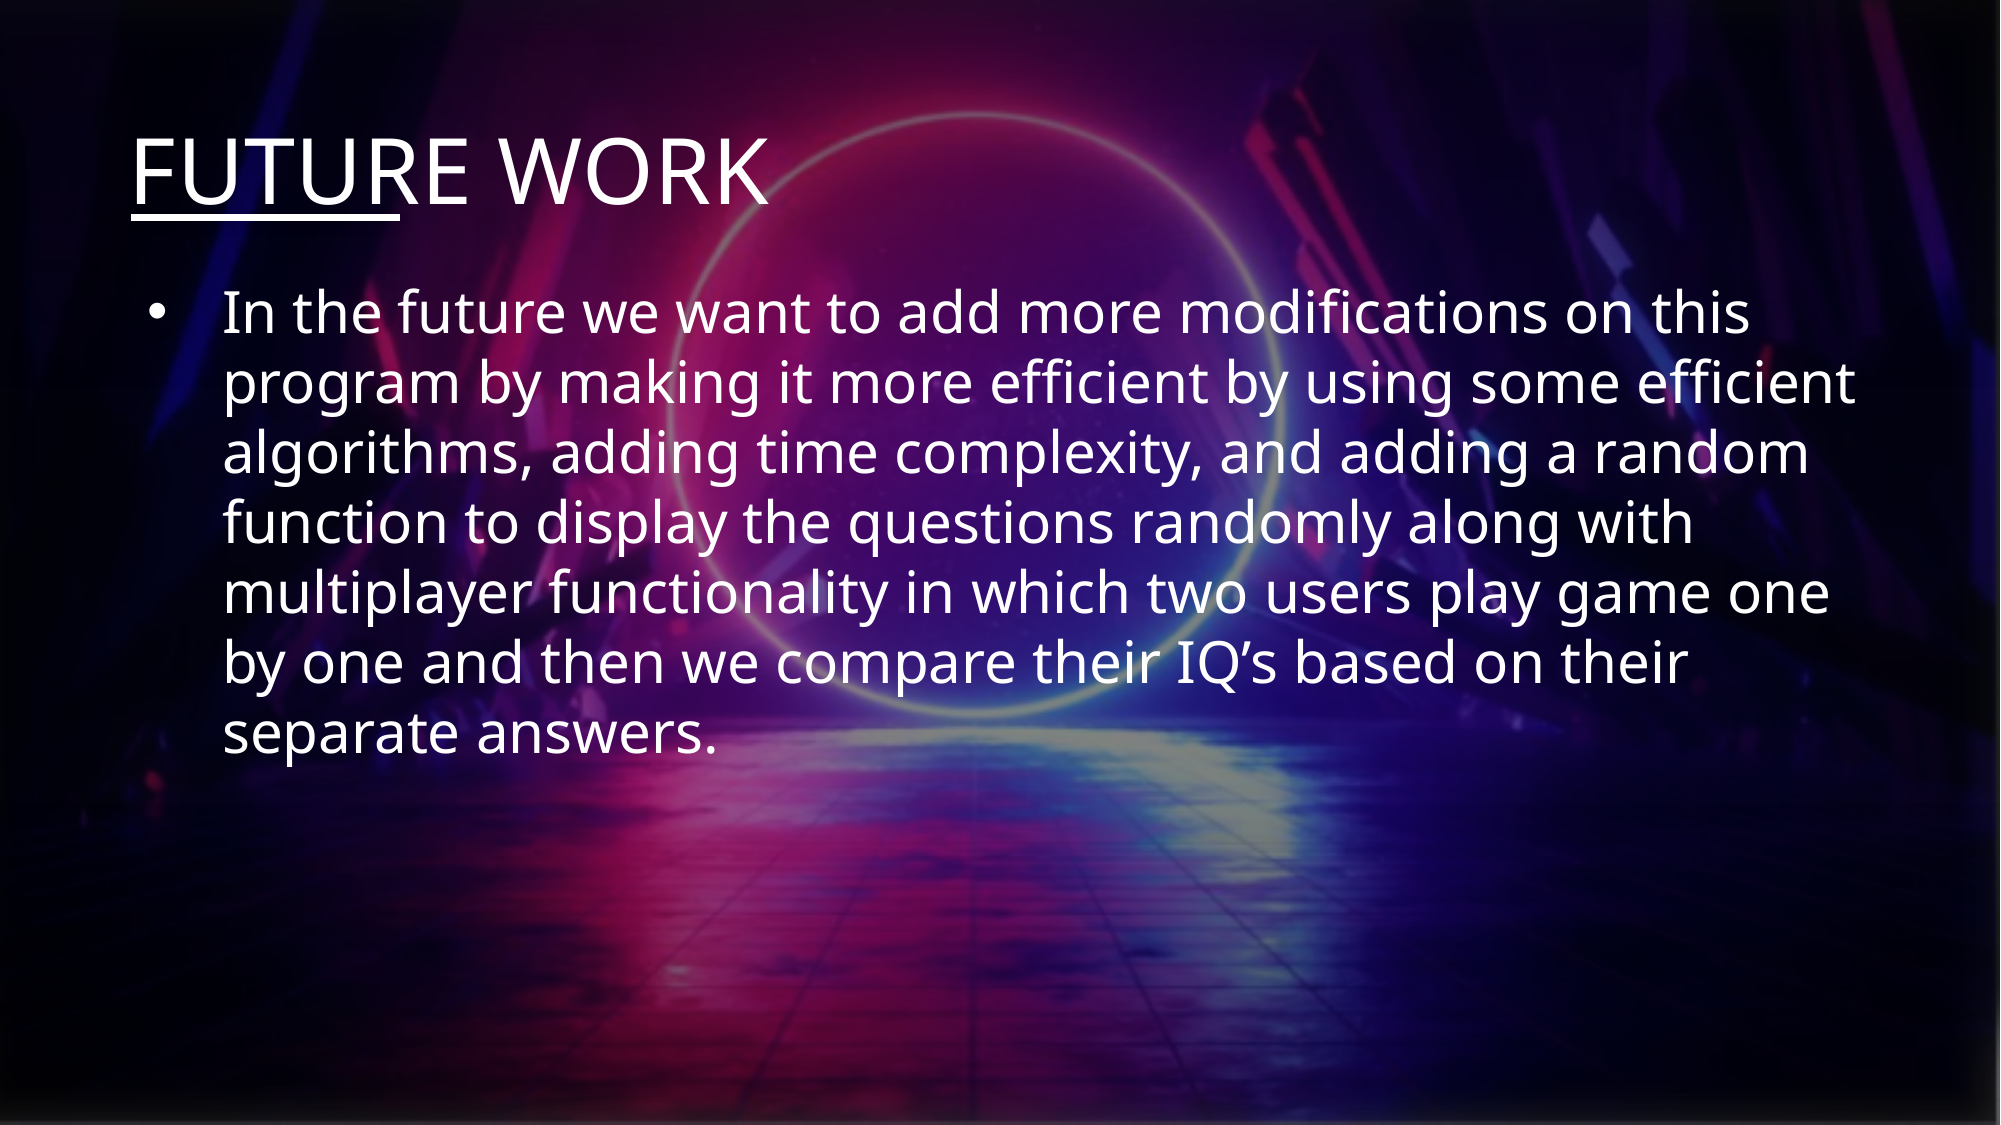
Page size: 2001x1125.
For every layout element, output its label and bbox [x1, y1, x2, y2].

list [0, 0, 2000, 1125]
